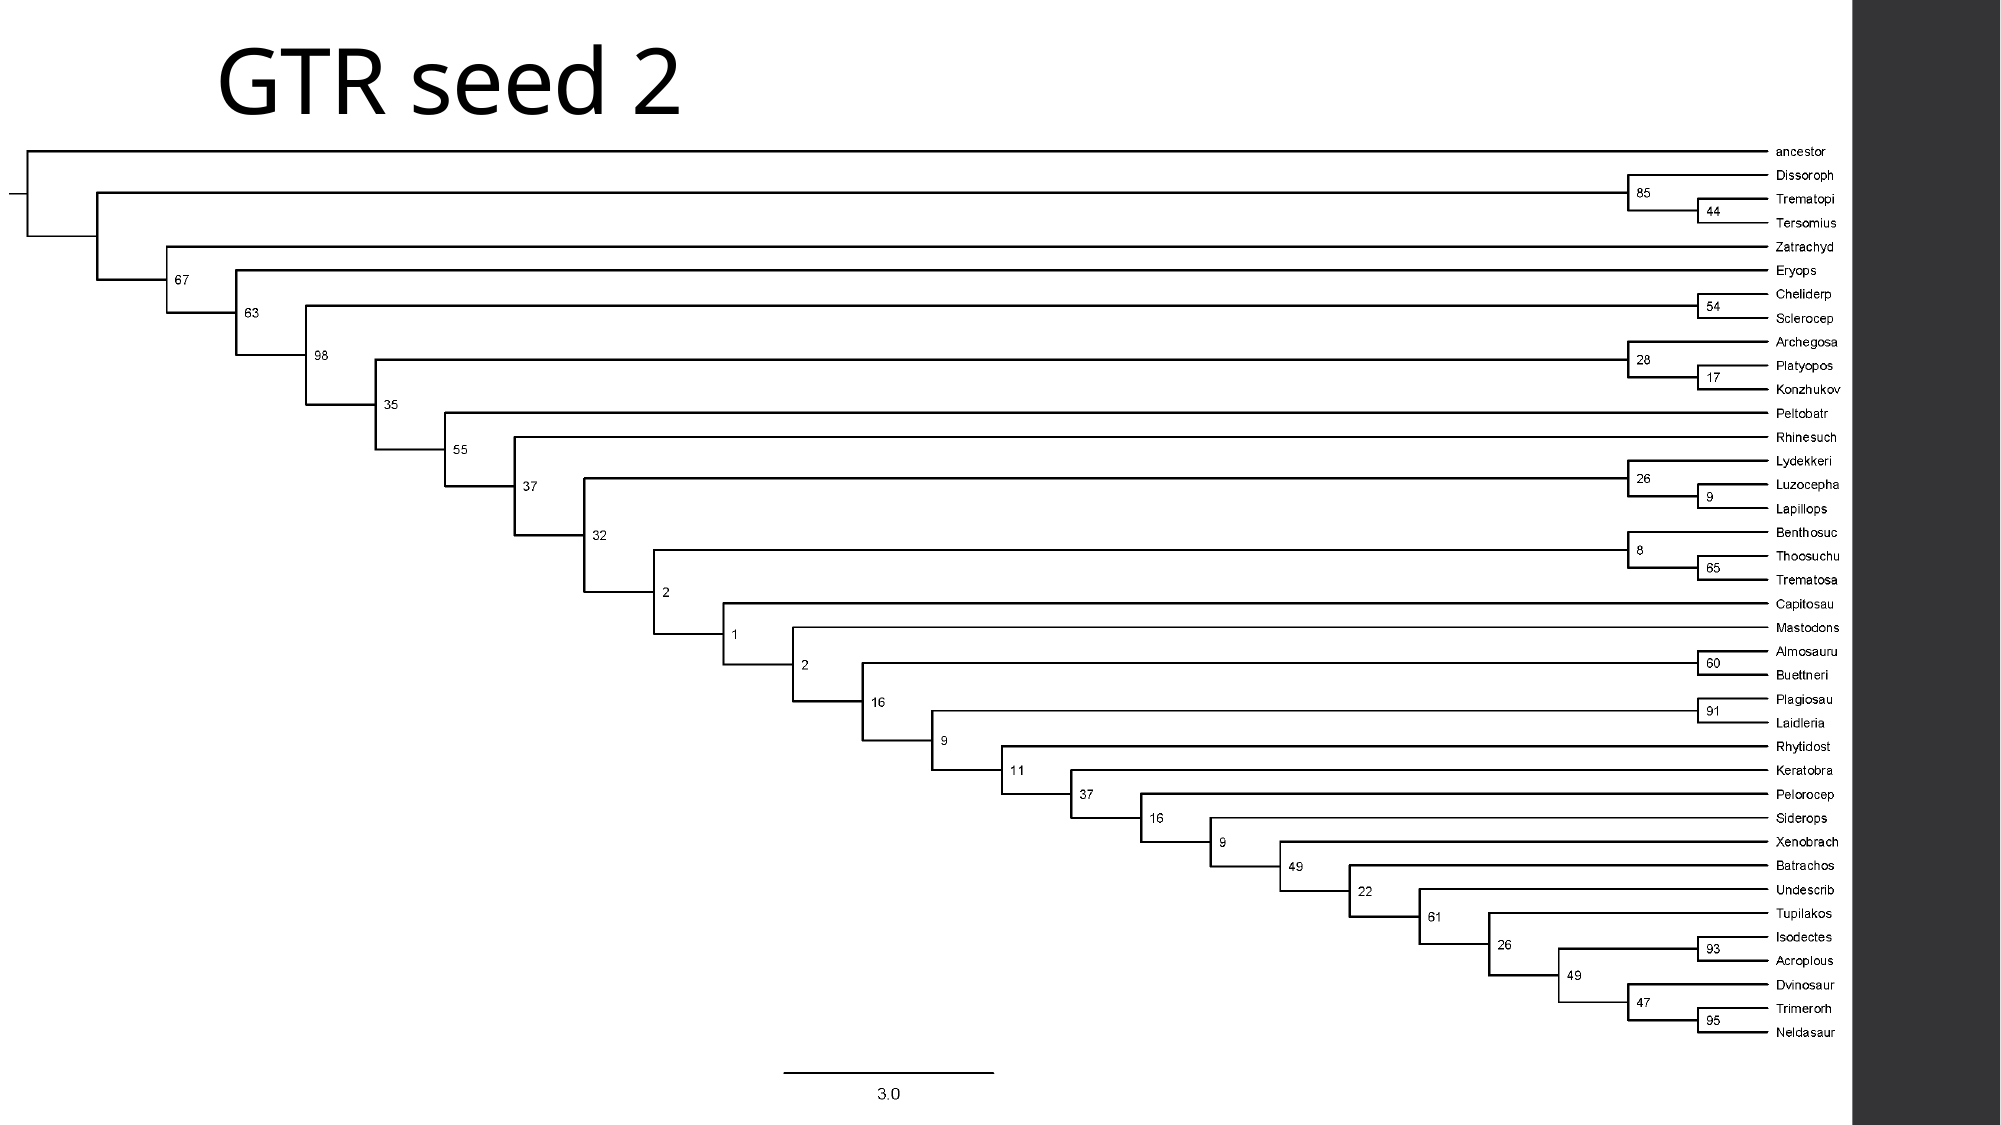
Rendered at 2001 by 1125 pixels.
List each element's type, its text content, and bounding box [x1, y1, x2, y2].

picture [0, 141, 1846, 1104]
title GTR seed 2 [200, 0, 1791, 136]
